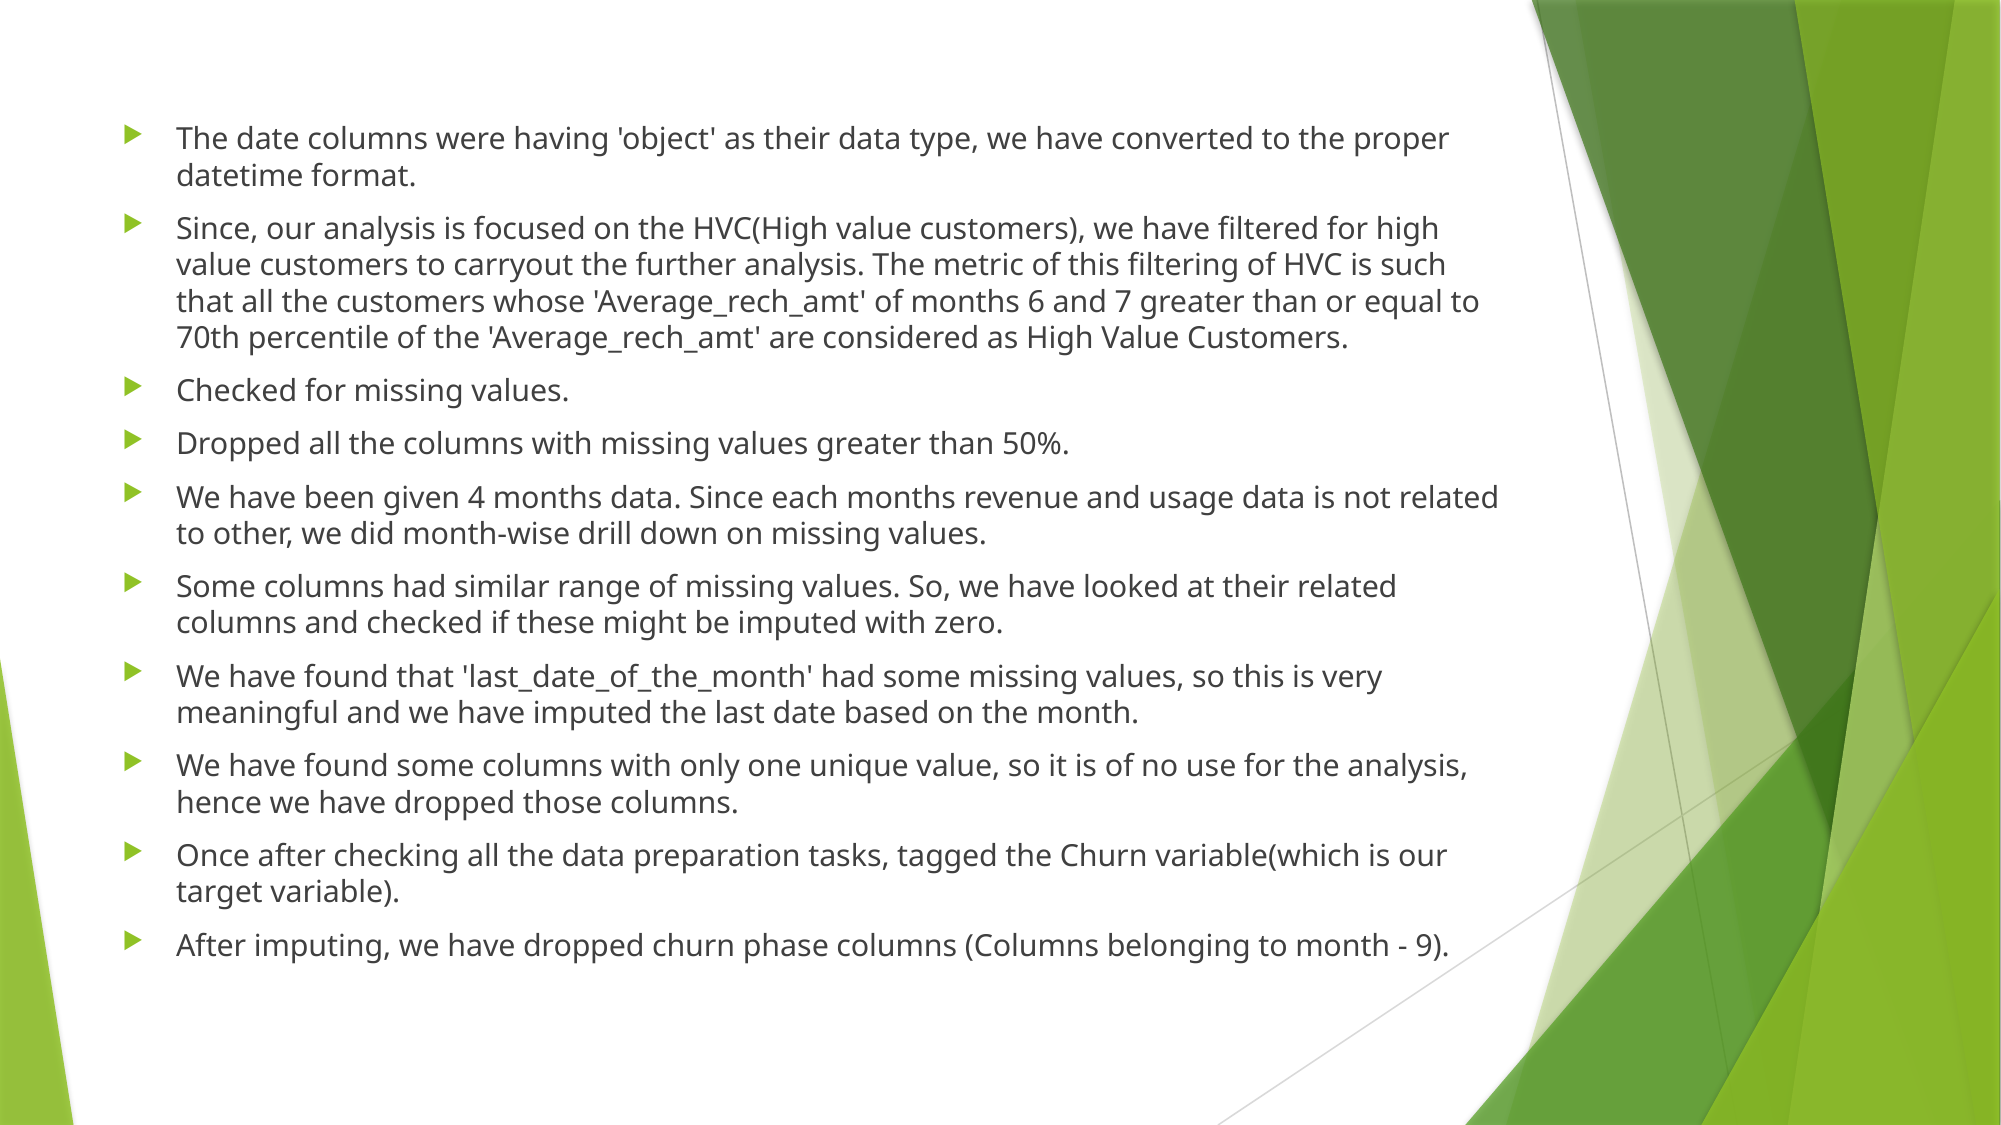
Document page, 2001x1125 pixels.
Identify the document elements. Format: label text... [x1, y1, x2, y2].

list The date columns were having 'object' as their data type, we have converted to the proper datetime format. Since, our analysis is focused on the HVC(High value customers), we have filtered for high value customers to carryout the further analysis. The metric of this filtering of HVC is such that all the customers whose 'Average_rech_amt' of months 6 and 7 greater than or equal to 70th percentile of the 'Average_rech_amt' are considered as High Value Customers. Checked for missing values. Dropped all the columns with missing values greater than 50%. We have been given 4 months data. Since each months revenue and usage data is not related to other, we did month-wise drill down on missing values. Some columns had similar range of missing values. So, we have looked at their related columns and checked if these might be imputed with zero. We have found that 'last_date_of_the_month' had some missing values, so this is very meaningful and we have imputed the last date based on the month. We have found some columns with only one unique value, so it is of no use for the analysis, hence we have dropped those columns. Once after checking all the data preparation tasks, tagged the Churn variable(which is our target variable). After imputing, we have dropped churn phase columns (Columns belonging to month - 9). [107, 111, 1518, 976]
